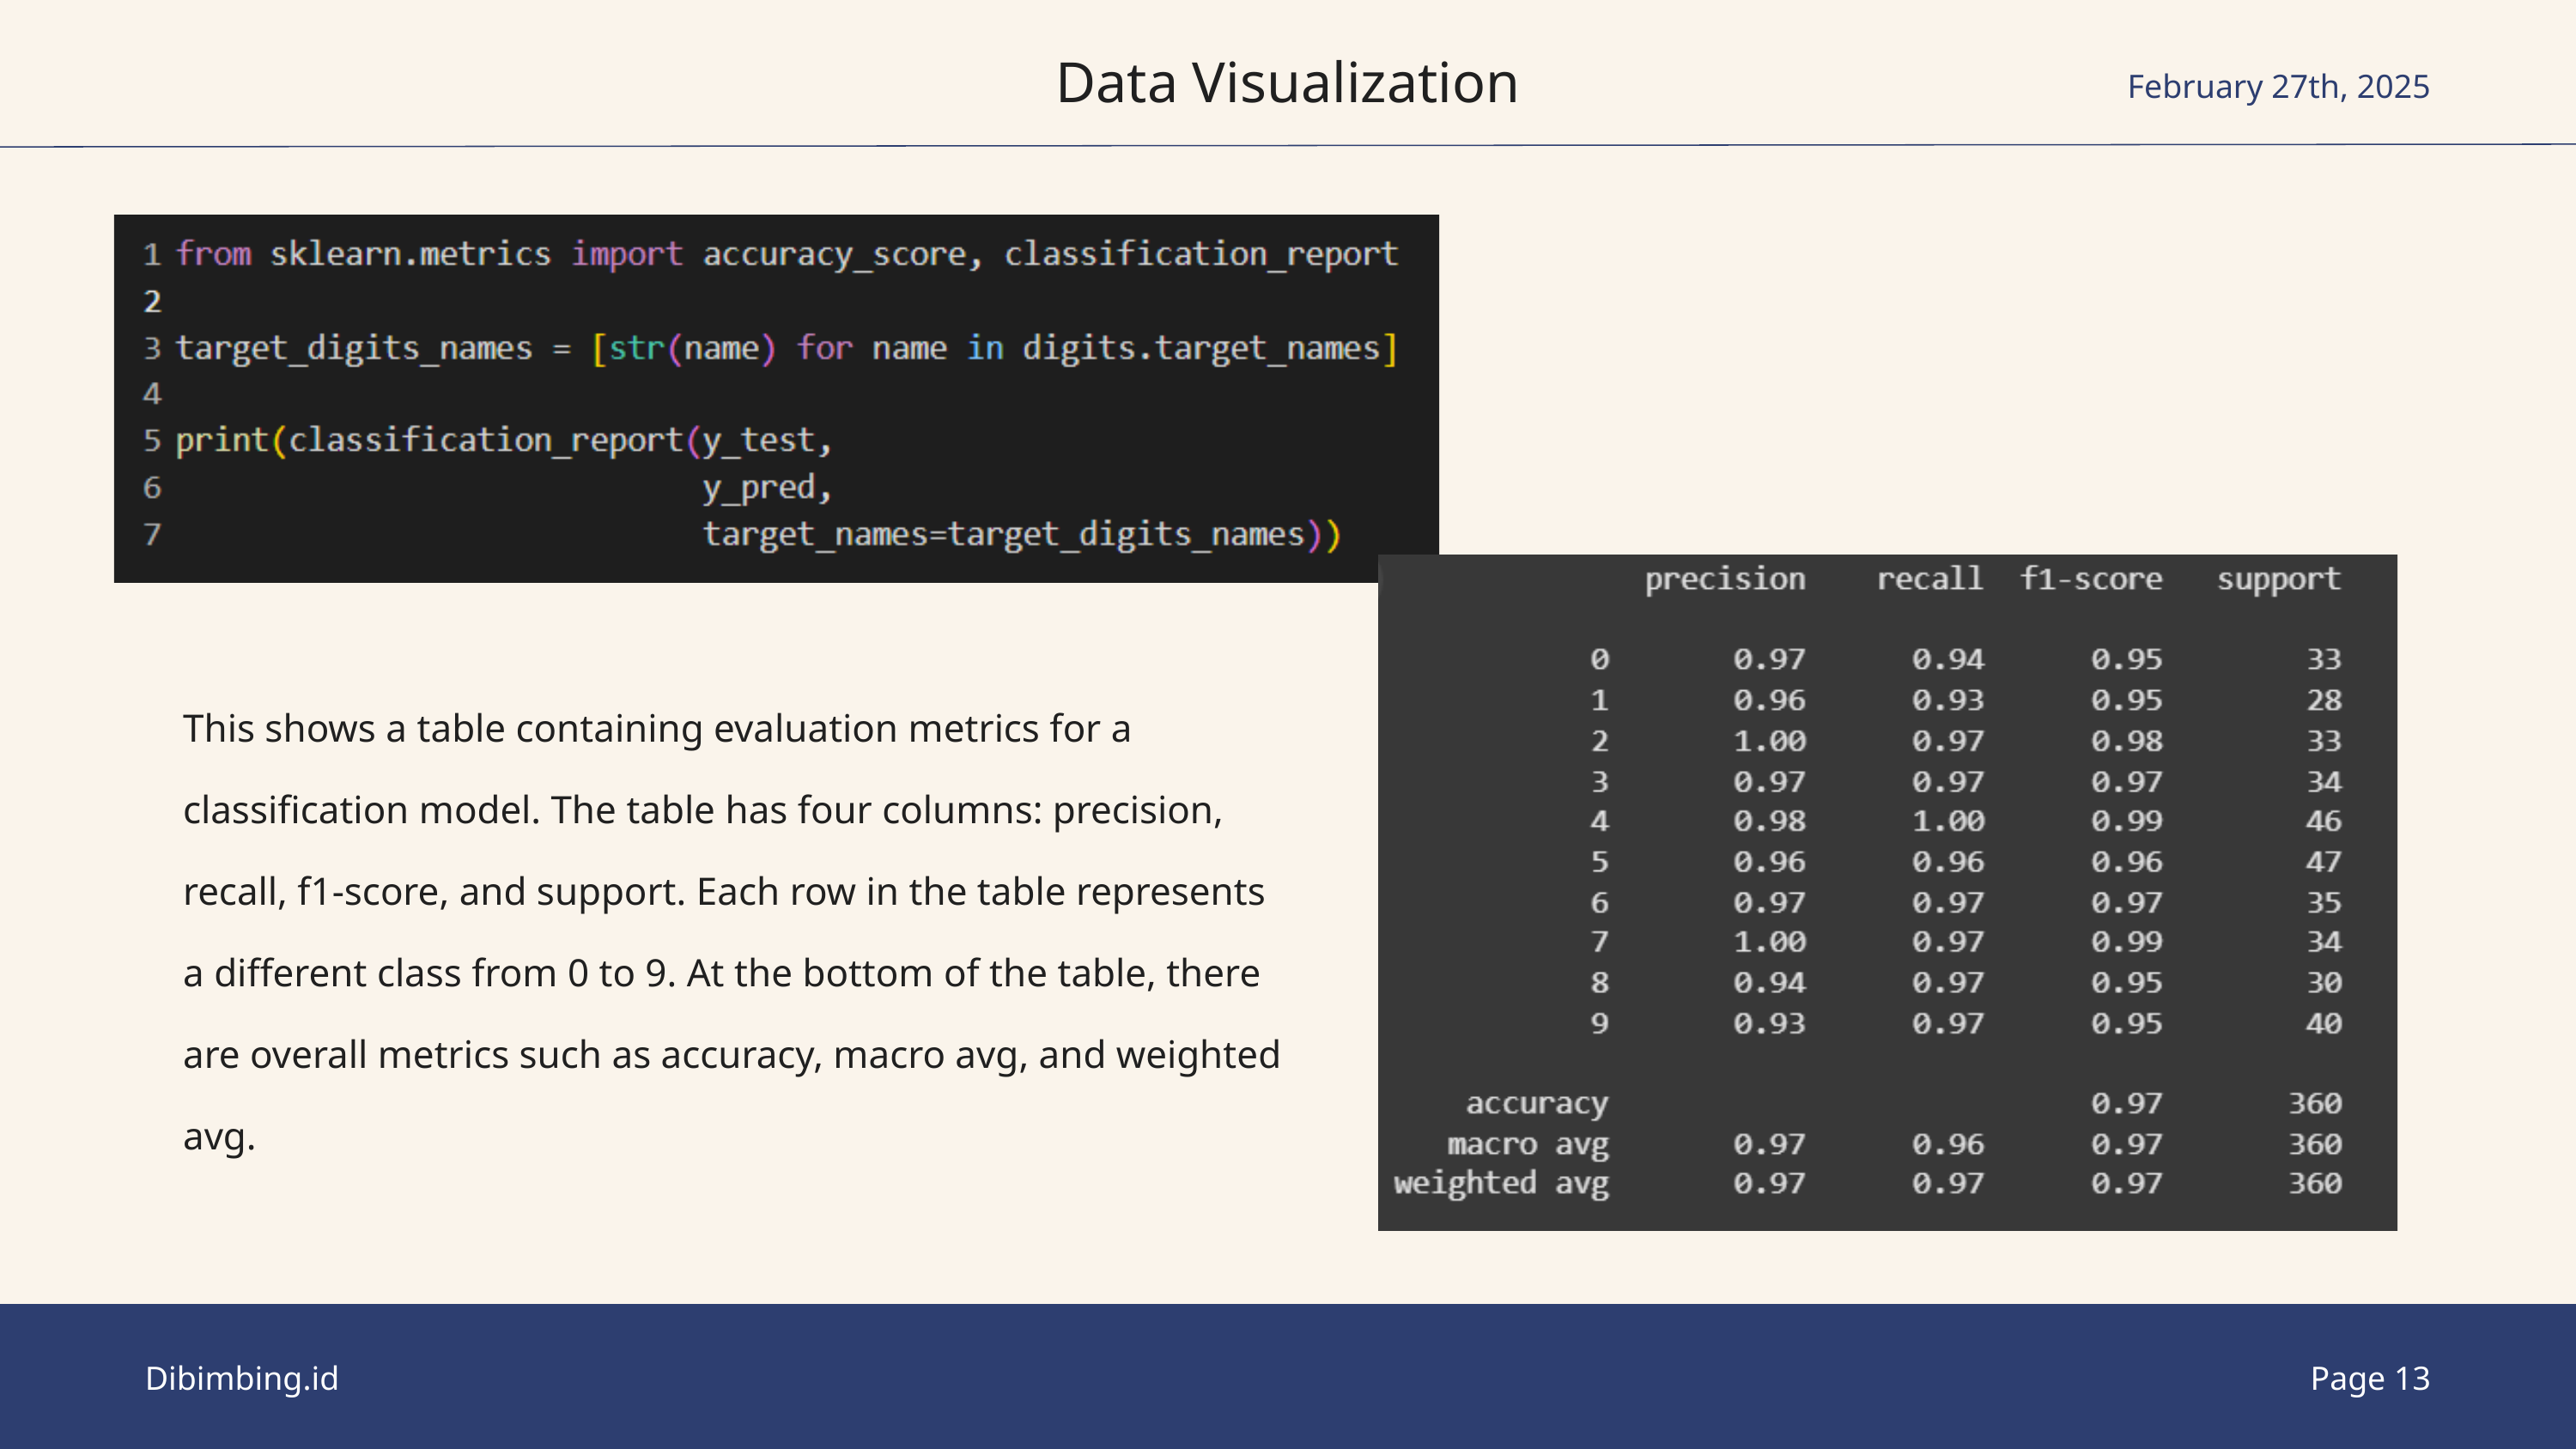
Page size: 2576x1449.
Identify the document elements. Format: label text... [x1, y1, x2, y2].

text_box Data Visualization [688, 47, 1888, 114]
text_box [0, 1303, 2576, 1449]
text_box [113, 215, 1440, 583]
text_box [1377, 555, 2398, 1231]
text_box February 27th, 2025 [1770, 59, 2432, 106]
text_box This shows a table containing evaluation metrics for a classification model. The table has four columns: precision, recall, f1-score, and support. Each row in the table represents a different class from 0 to 9. At the bottom of the table, there are overall metrics such as accuracy, macro avg, and weighted avg. [183, 668, 1288, 1157]
